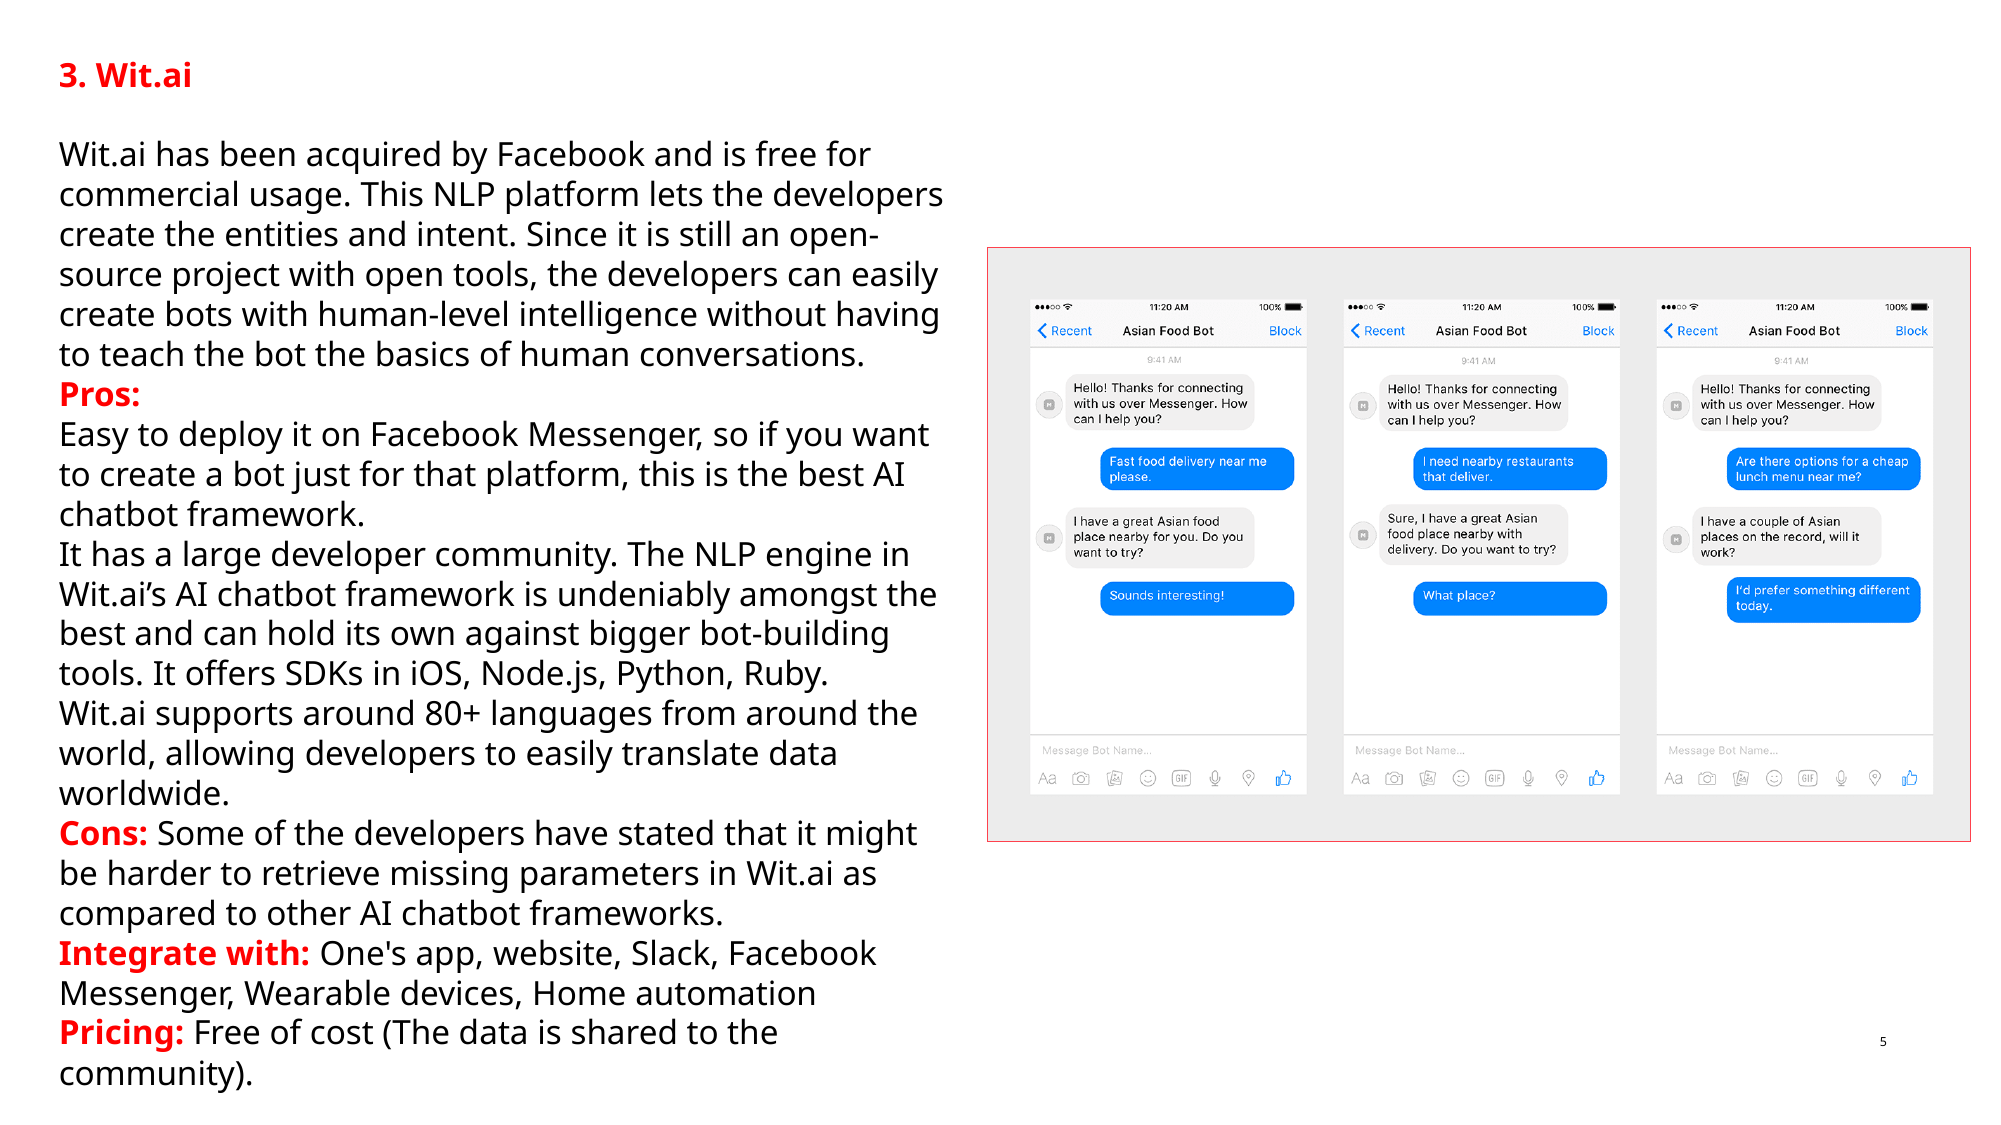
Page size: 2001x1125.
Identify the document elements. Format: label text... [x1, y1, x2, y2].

picture [987, 247, 1971, 842]
text_box 3. Wit.ai Wit.ai has been acquired by Facebook and is free for commercial usage. This NLP platform lets the developers create the entities and intent. Since it is still an open-source project with open tools, the developers can easily create bots with human-level intelligence without having to teach the bot the basics of human conversations. Pros: Easy to deploy it on Facebook Messenger, so if you want to create a bot just for that platform, this is the best AI chatbot framework. It has a large developer community. The NLP engine in Wit.ai’s AI chatbot framework is undeniably amongst the best and can hold its own against bigger bot-building tools. It offers SDKs in iOS, Node.js, Python, Ruby. Wit.ai supports around 80+ languages from around the world, allowing developers to easily translate data worldwide. Cons: Some of the developers have stated that it might be harder to retrieve missing parameters in Wit.ai as compared to other AI chatbot frameworks. Integrate with: One's app, website, Slack, Facebook Messenger, Wearable devices, Home automation Pricing: Free of cost (The data is shared to the community). [43, 46, 961, 1100]
slide_number 5 [1841, 1035, 1887, 1051]
